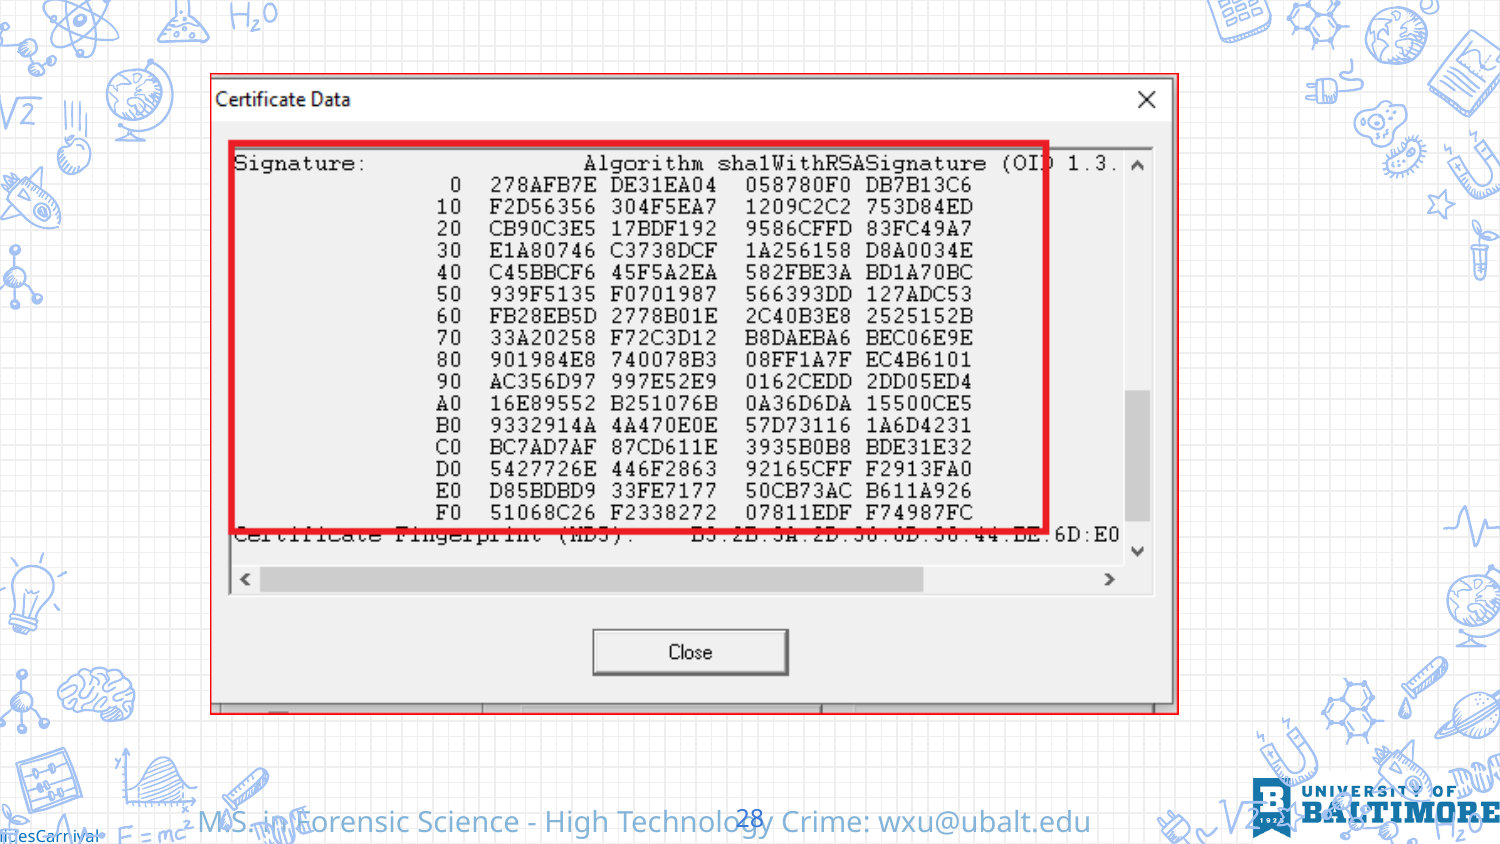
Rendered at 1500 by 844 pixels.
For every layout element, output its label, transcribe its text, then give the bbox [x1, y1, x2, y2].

picture [1381, 771, 1421, 792]
picture [1283, 771, 1308, 783]
picture [210, 73, 1179, 715]
picture [1479, 779, 1483, 790]
slide_number 28 [705, 796, 795, 844]
picture [1408, 786, 1417, 792]
picture [1354, 819, 1361, 827]
picture [1253, 771, 1500, 844]
picture [1375, 780, 1390, 791]
picture [1342, 796, 1349, 806]
picture [1388, 823, 1396, 835]
picture [1481, 771, 1489, 788]
picture [1471, 771, 1479, 786]
picture [1405, 773, 1430, 800]
